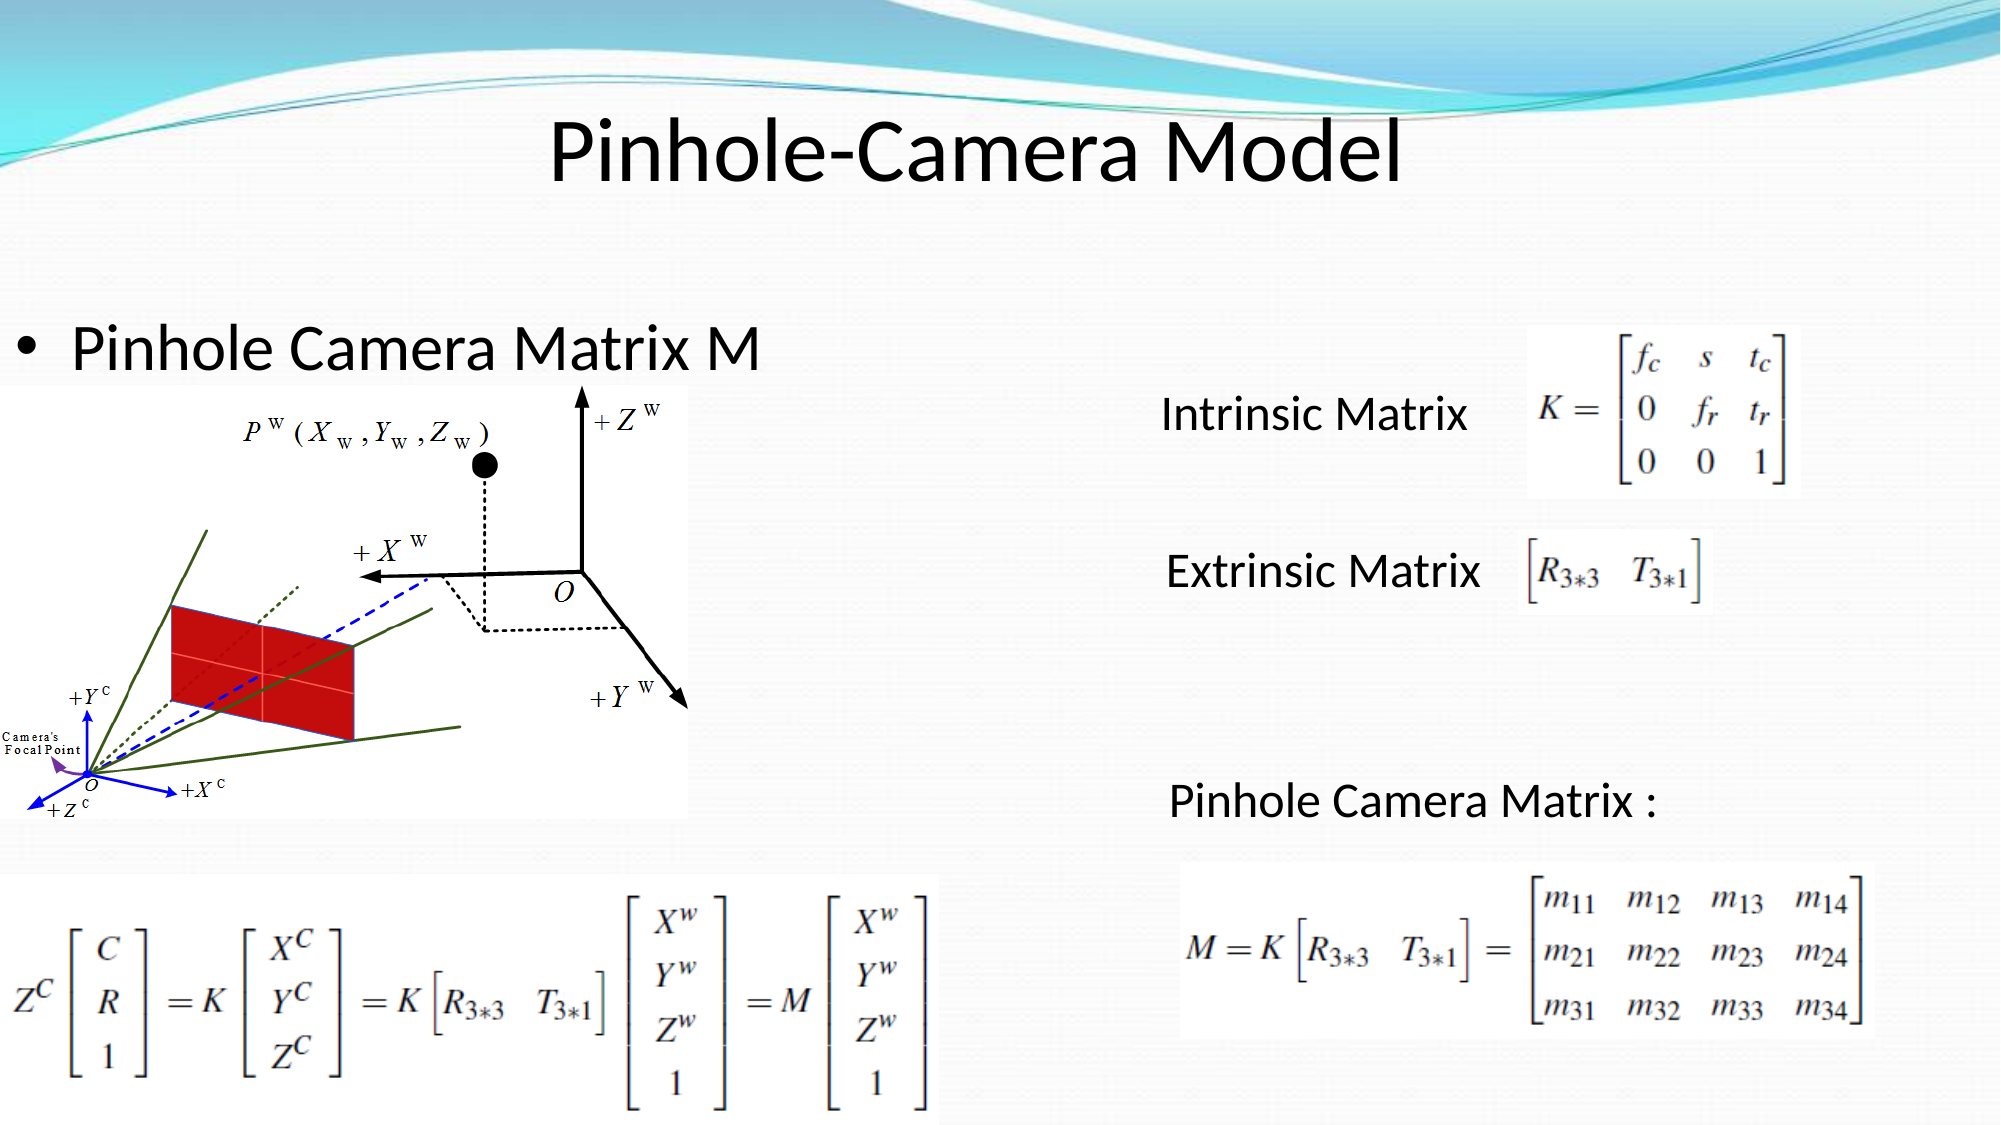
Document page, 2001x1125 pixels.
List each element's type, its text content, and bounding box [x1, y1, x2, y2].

picture [0, 0, 2001, 1125]
title Pinhole-Camera Model [87, 51, 1888, 239]
list Extrinsic Matrix [1150, 530, 1516, 608]
list Pinhole Camera Matrix : [1153, 760, 1677, 838]
list Pinhole Camera Matrix M [0, 296, 828, 408]
list Intrinsic Matrix [1145, 373, 1485, 451]
